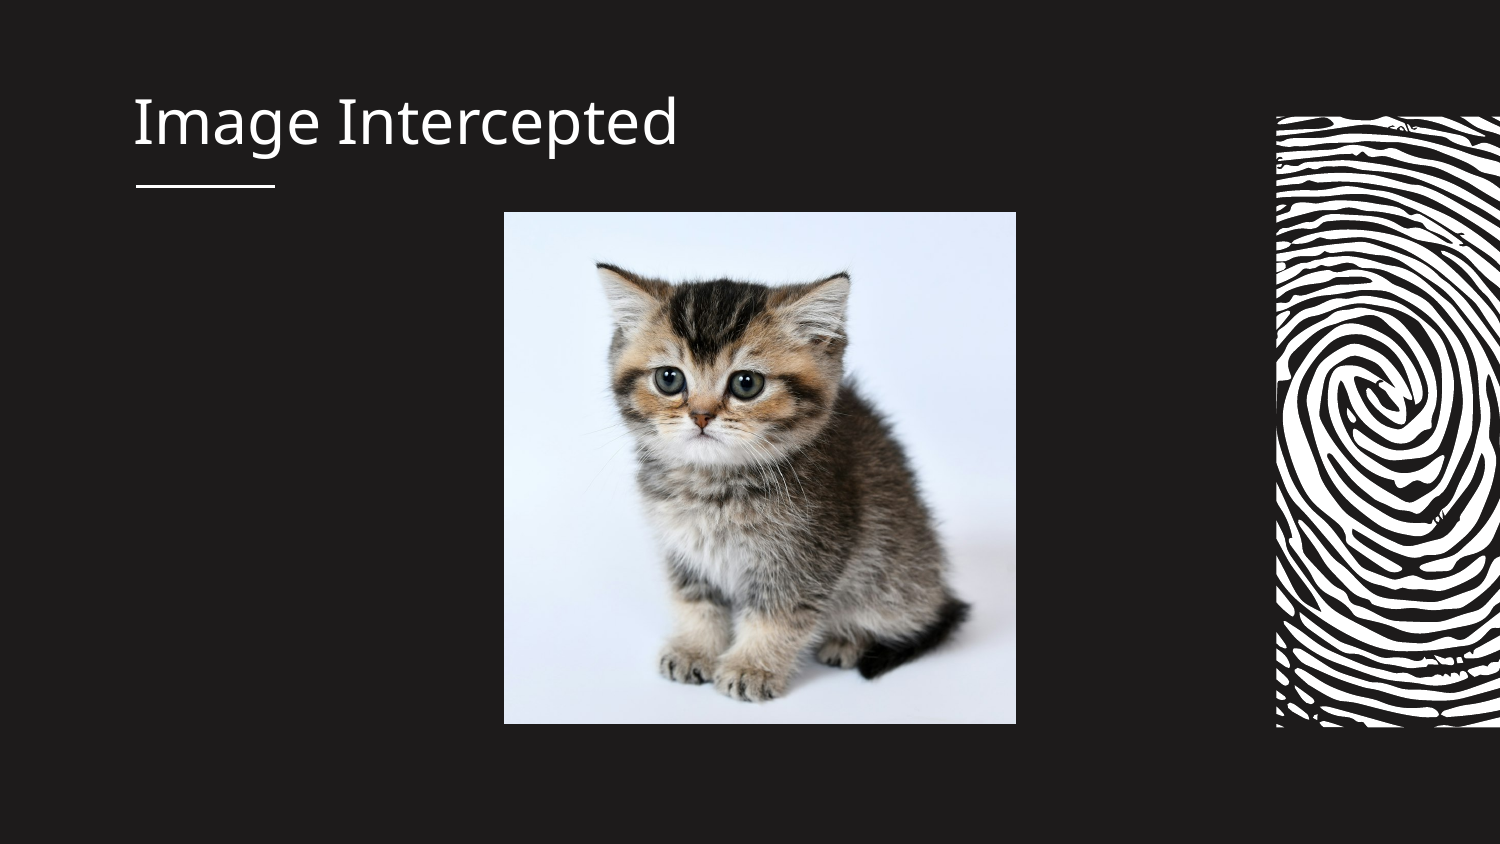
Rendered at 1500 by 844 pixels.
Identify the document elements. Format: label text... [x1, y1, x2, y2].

picture [503, 211, 1016, 724]
title Image Intercepted [118, 72, 1382, 167]
